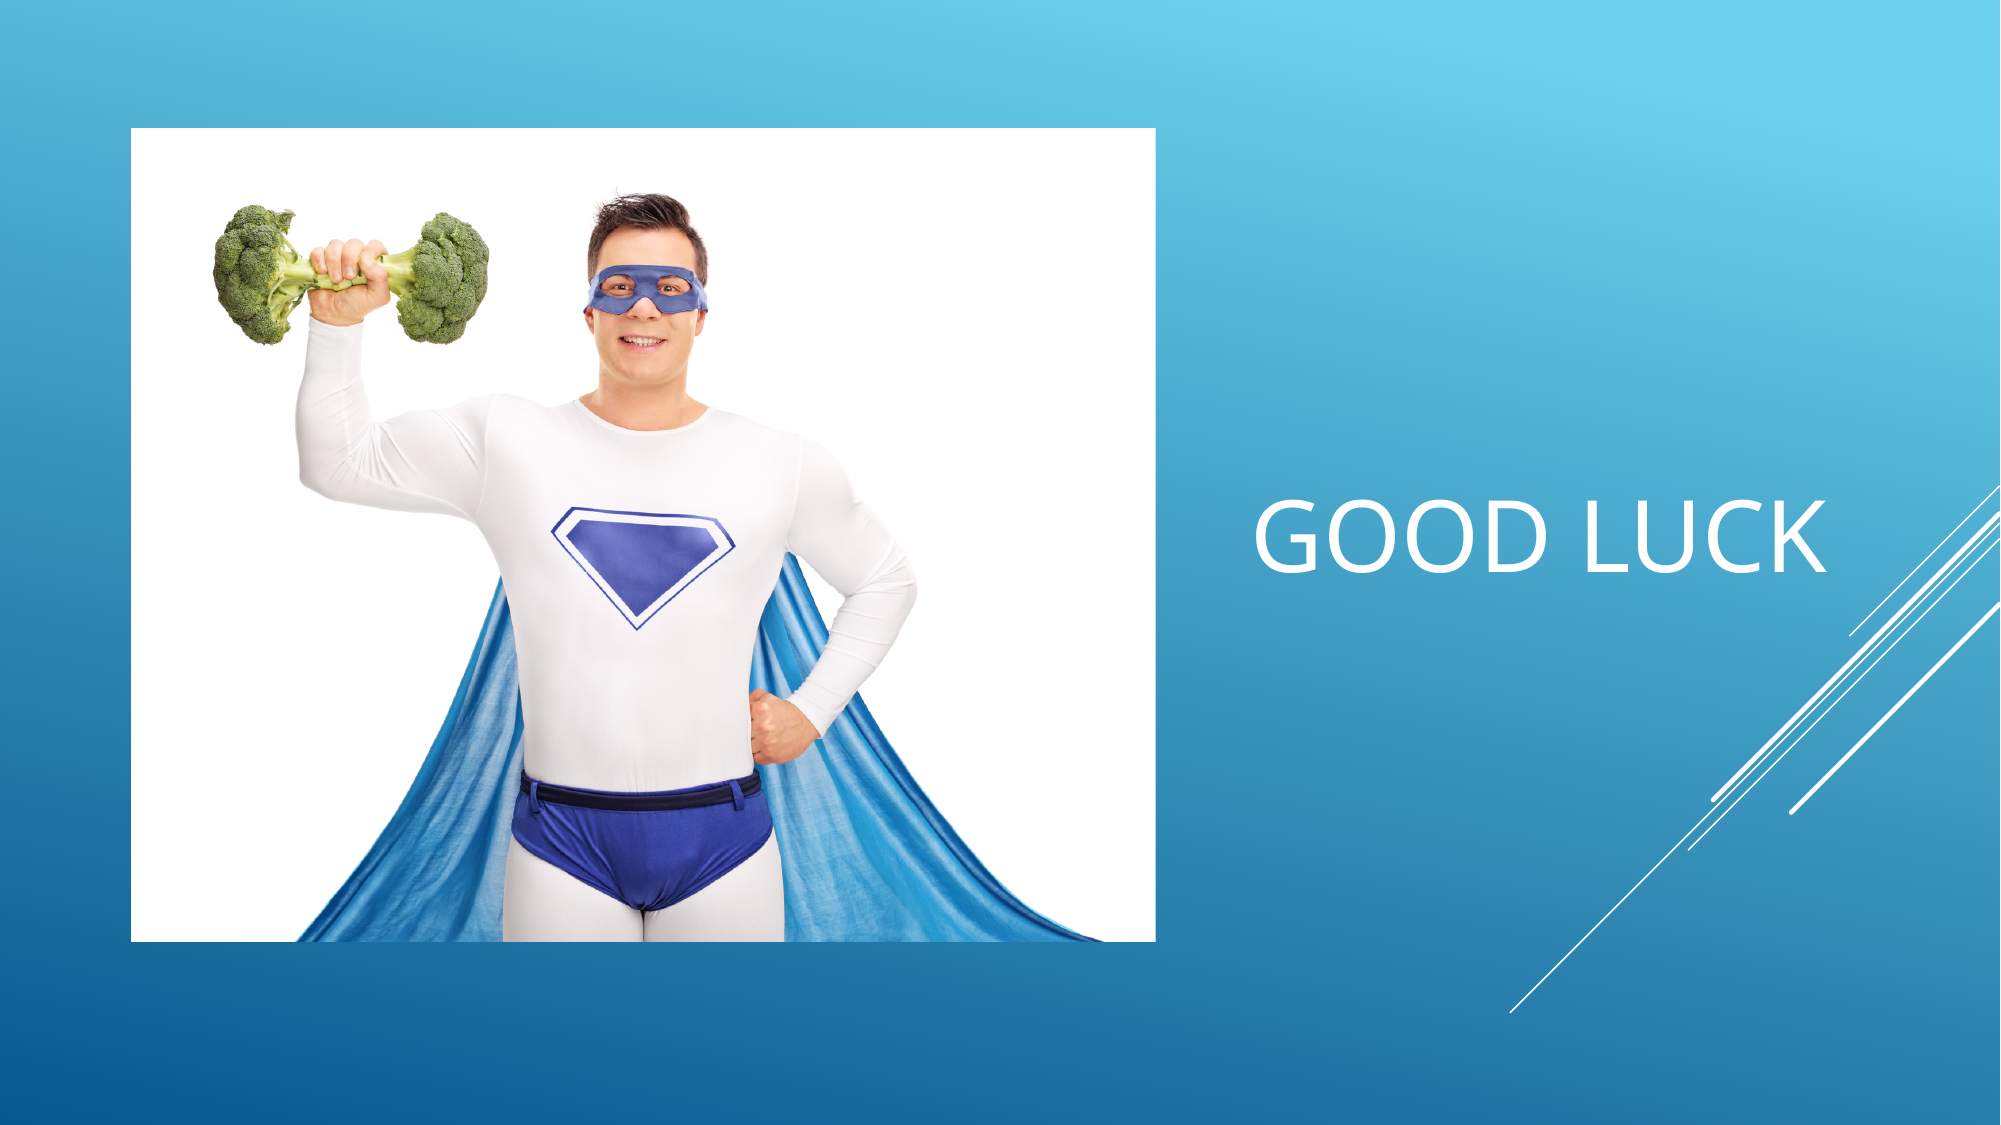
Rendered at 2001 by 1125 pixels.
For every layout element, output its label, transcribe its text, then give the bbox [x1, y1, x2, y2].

title Good luck [1235, 103, 1888, 600]
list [130, 128, 1156, 943]
